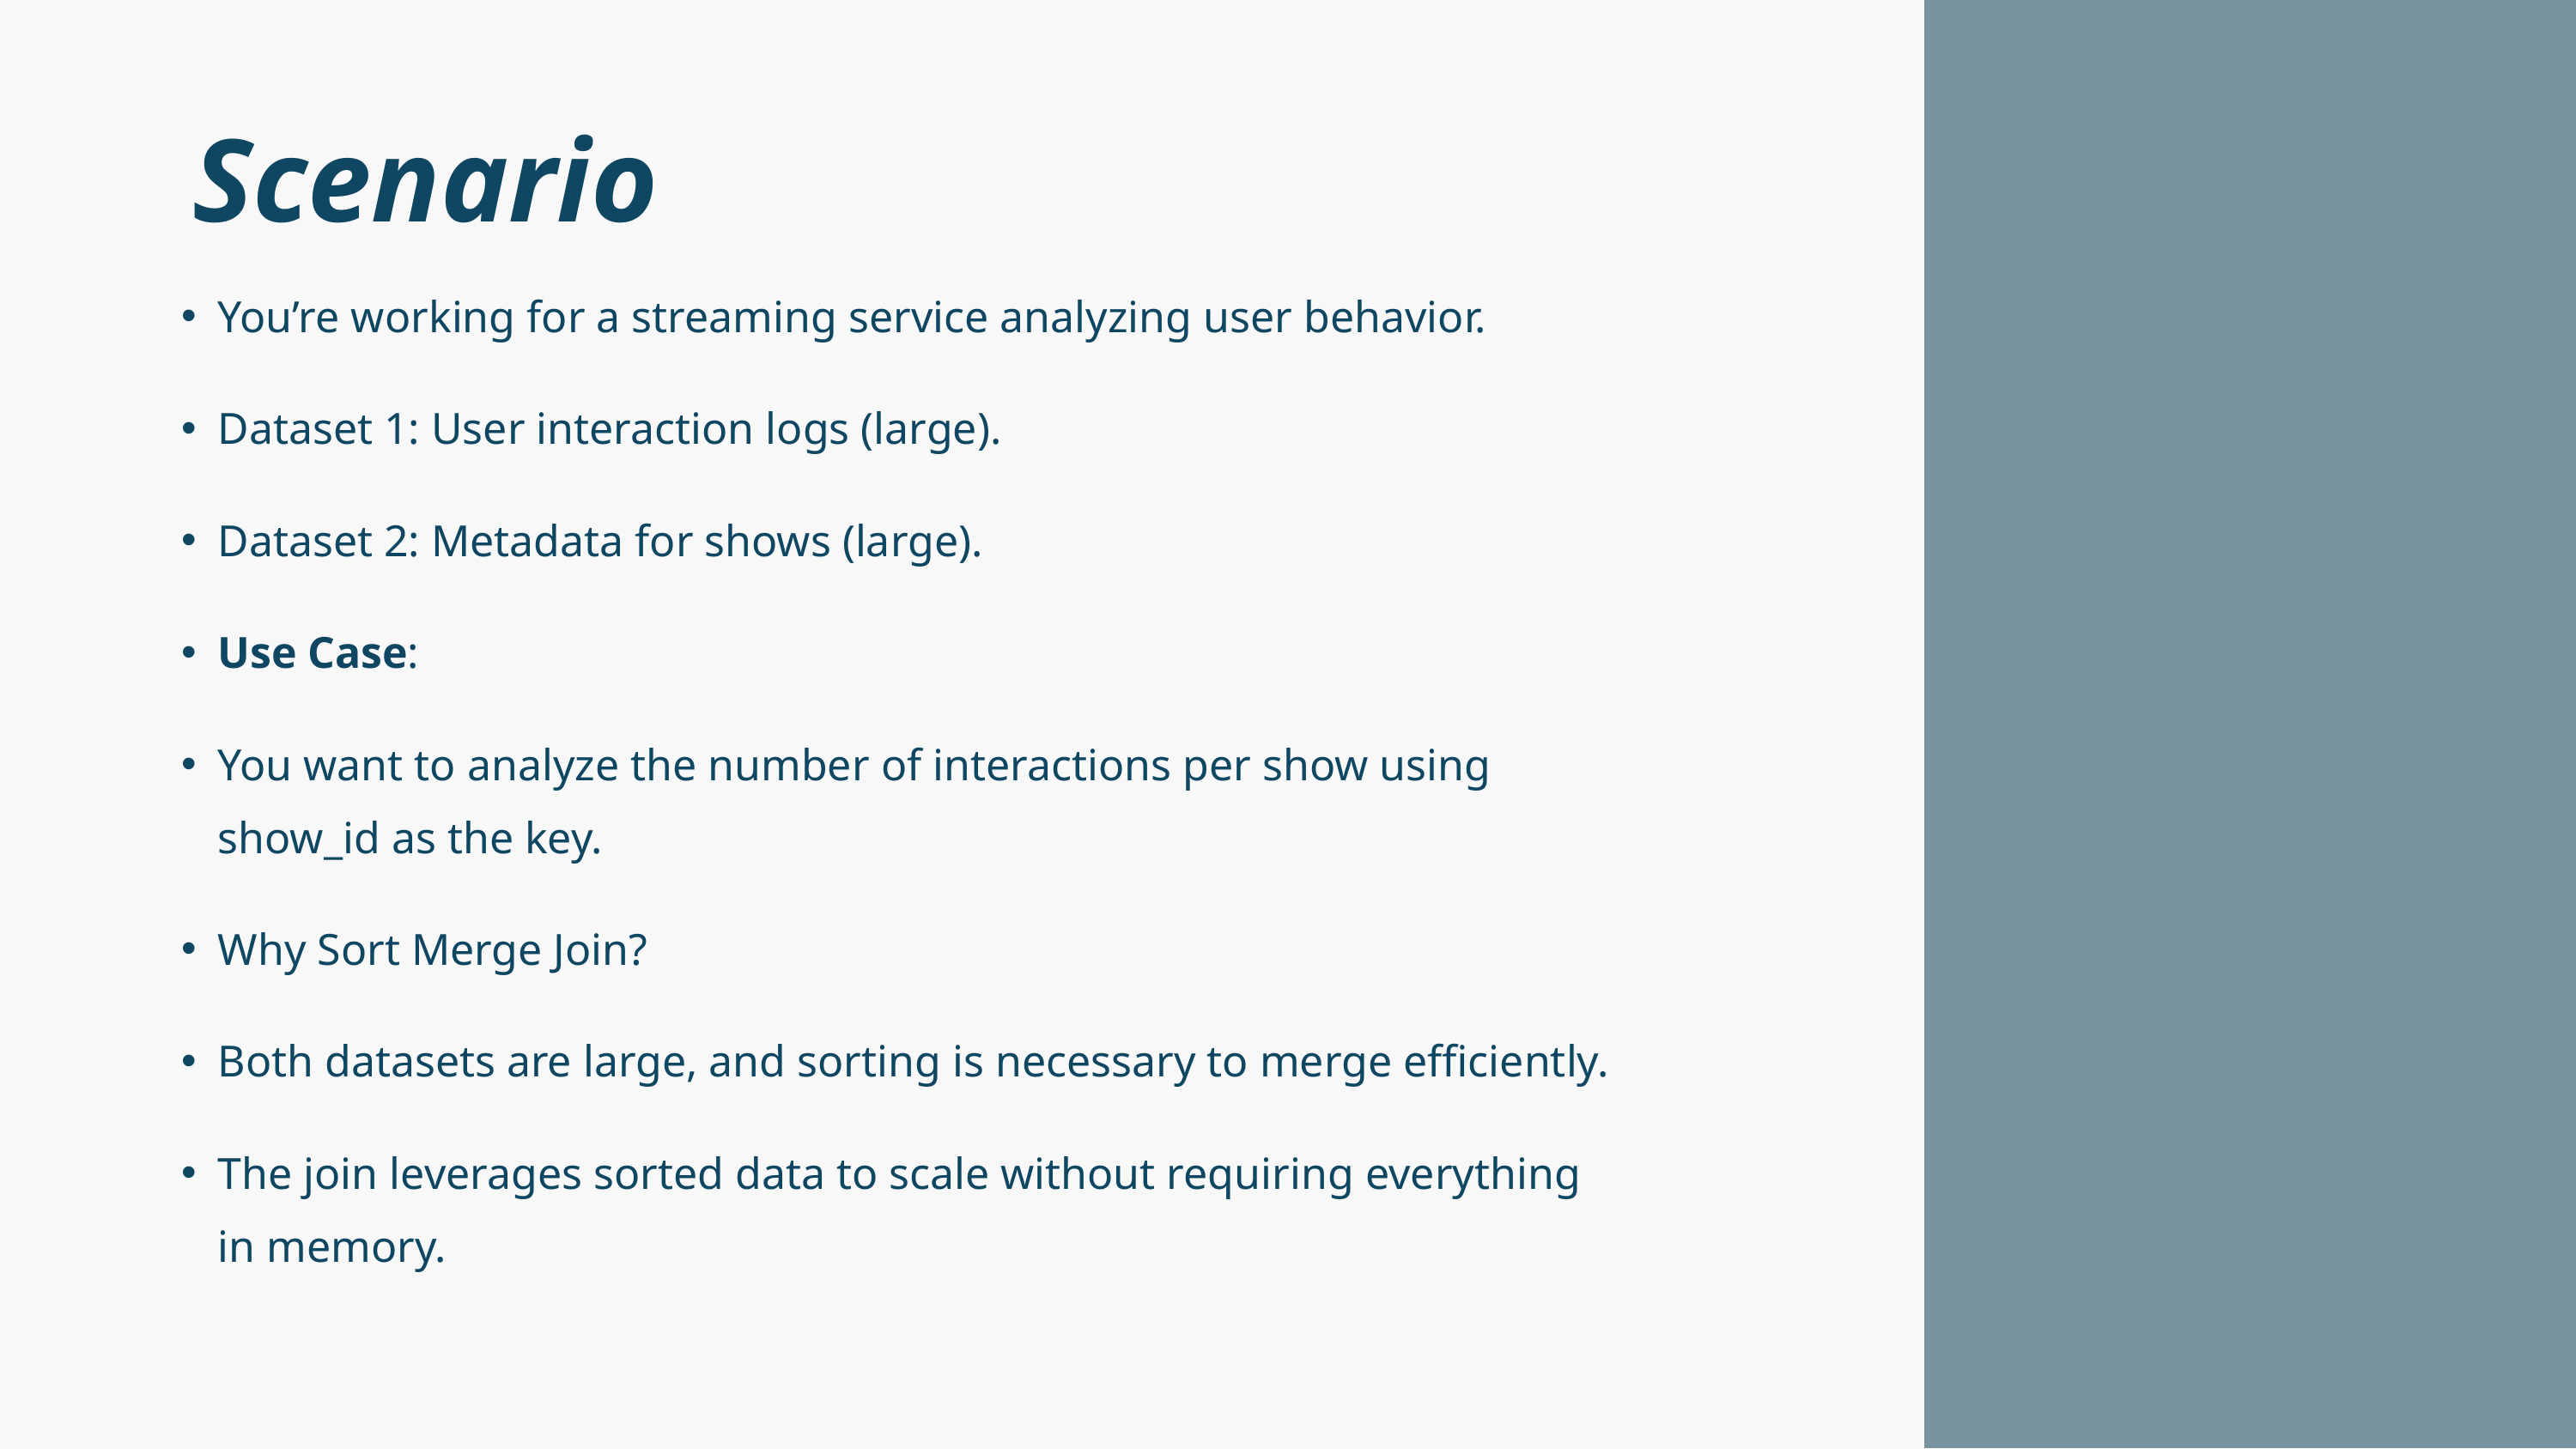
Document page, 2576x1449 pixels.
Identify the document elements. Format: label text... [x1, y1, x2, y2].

text_box Scenario [0, 84, 915, 246]
text_box You’re working for a streaming service analyzing user behavior. Dataset 1: User interaction logs (large). Dataset 2: Metadata for shows (large). Use Case: You want to analyze the number of interactions per show using show_id as the key. Why Sort Merge Join? Both datasets are large, and sorting is necessary to merge efficiently. The join leverages sorted data to scale without requiring everything in memory. [144, 268, 1628, 1271]
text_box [1923, 0, 2576, 1449]
